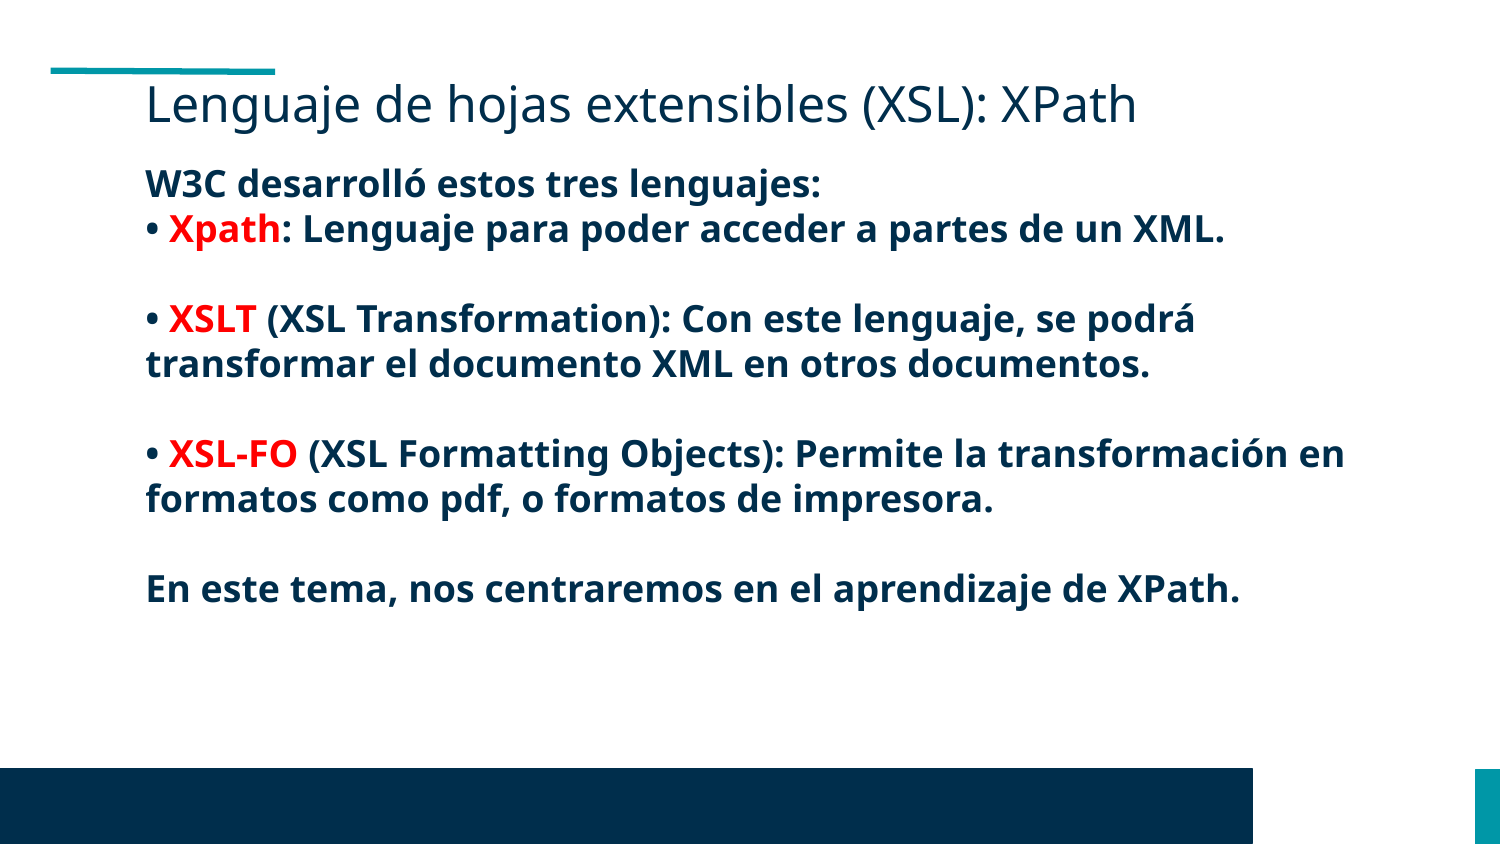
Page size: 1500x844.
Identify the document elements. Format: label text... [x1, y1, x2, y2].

text_box Lenguaje de hojas extensibles (XSL): XPath [130, 57, 1420, 153]
text_box [0, 768, 1252, 844]
text_box [1476, 769, 1500, 844]
text_box W3C desarrolló estos tres lenguajes: • Xpath: Lenguaje para poder acceder a partes de un XML. • XSLT (XSL Transformation): Con este lenguaje, se podrá transformar el documento XML en otros documentos. • XSL-FO (XSL Formatting Objects): Permite la transformación en formatos como pdf, o formatos de impresora. En este tema, nos centraremos en el aprendizaje de XPath. [130, 144, 1396, 783]
